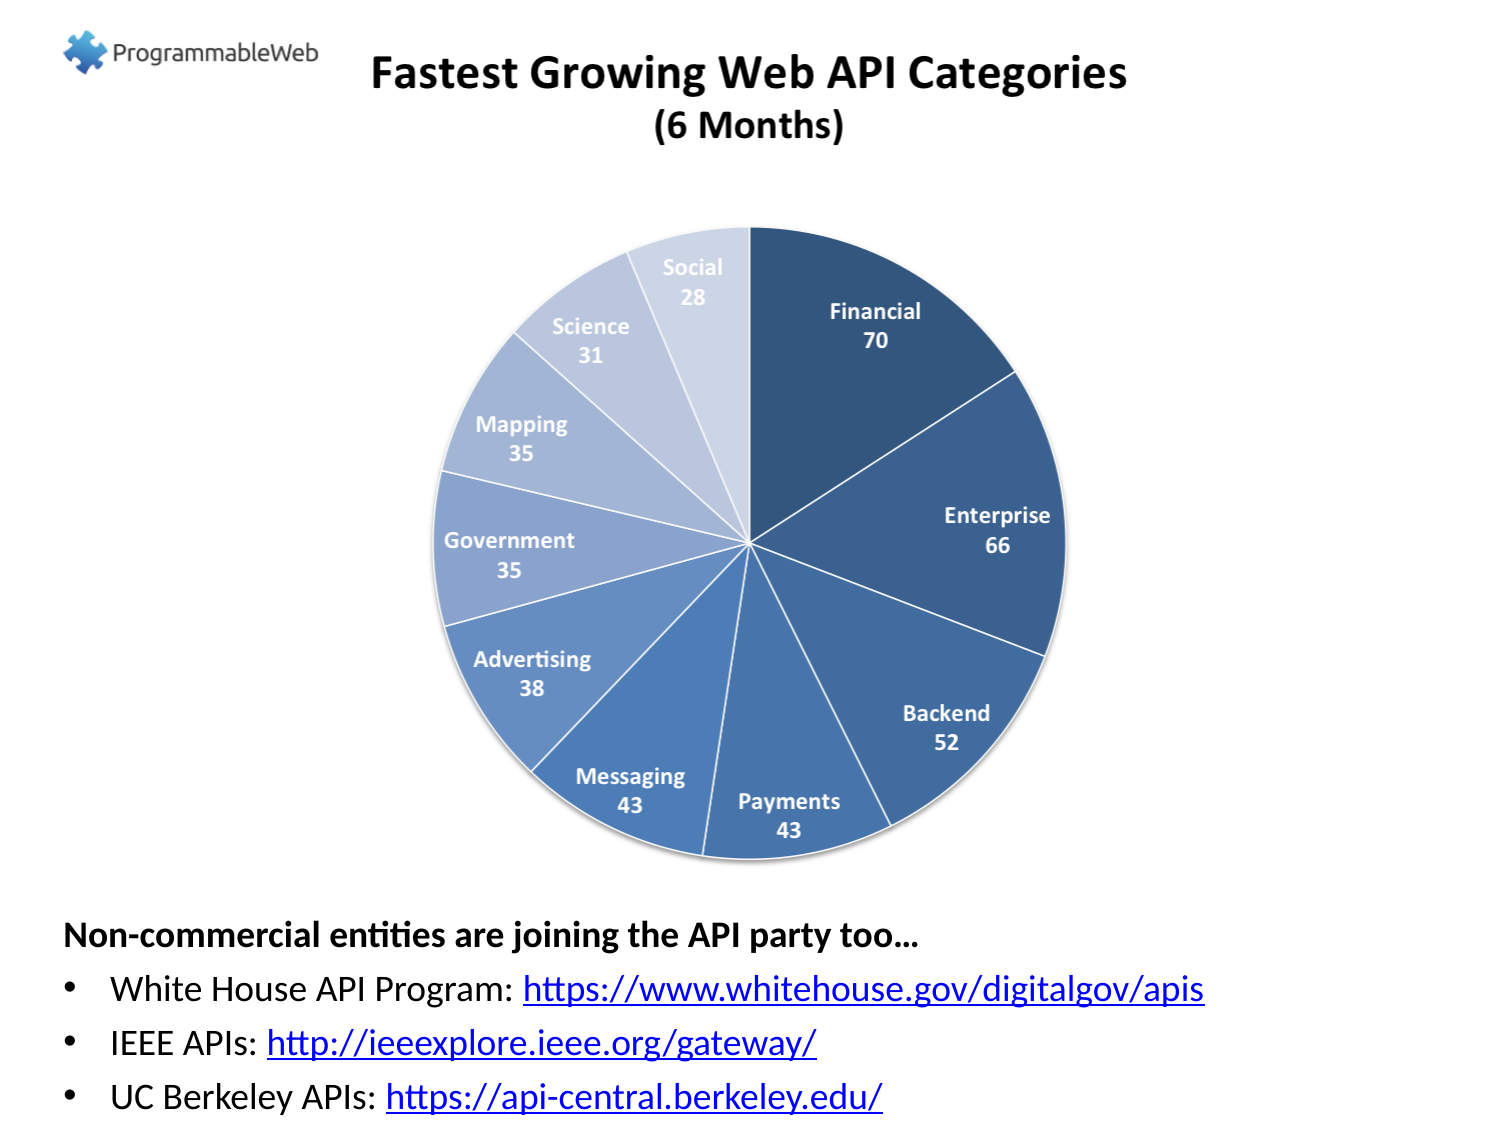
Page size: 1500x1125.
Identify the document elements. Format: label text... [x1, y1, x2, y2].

picture [48, 16, 1452, 937]
text_box Non-commercial entities are joining the API party too… White House API Program: https://www.whitehouse.gov/digitalgov/apis IEEE APIs: http://ieeexplore.ieee.org/gateway/ UC Berkeley APIs: https://api-central.berkeley.edu/ [48, 943, 1452, 1125]
